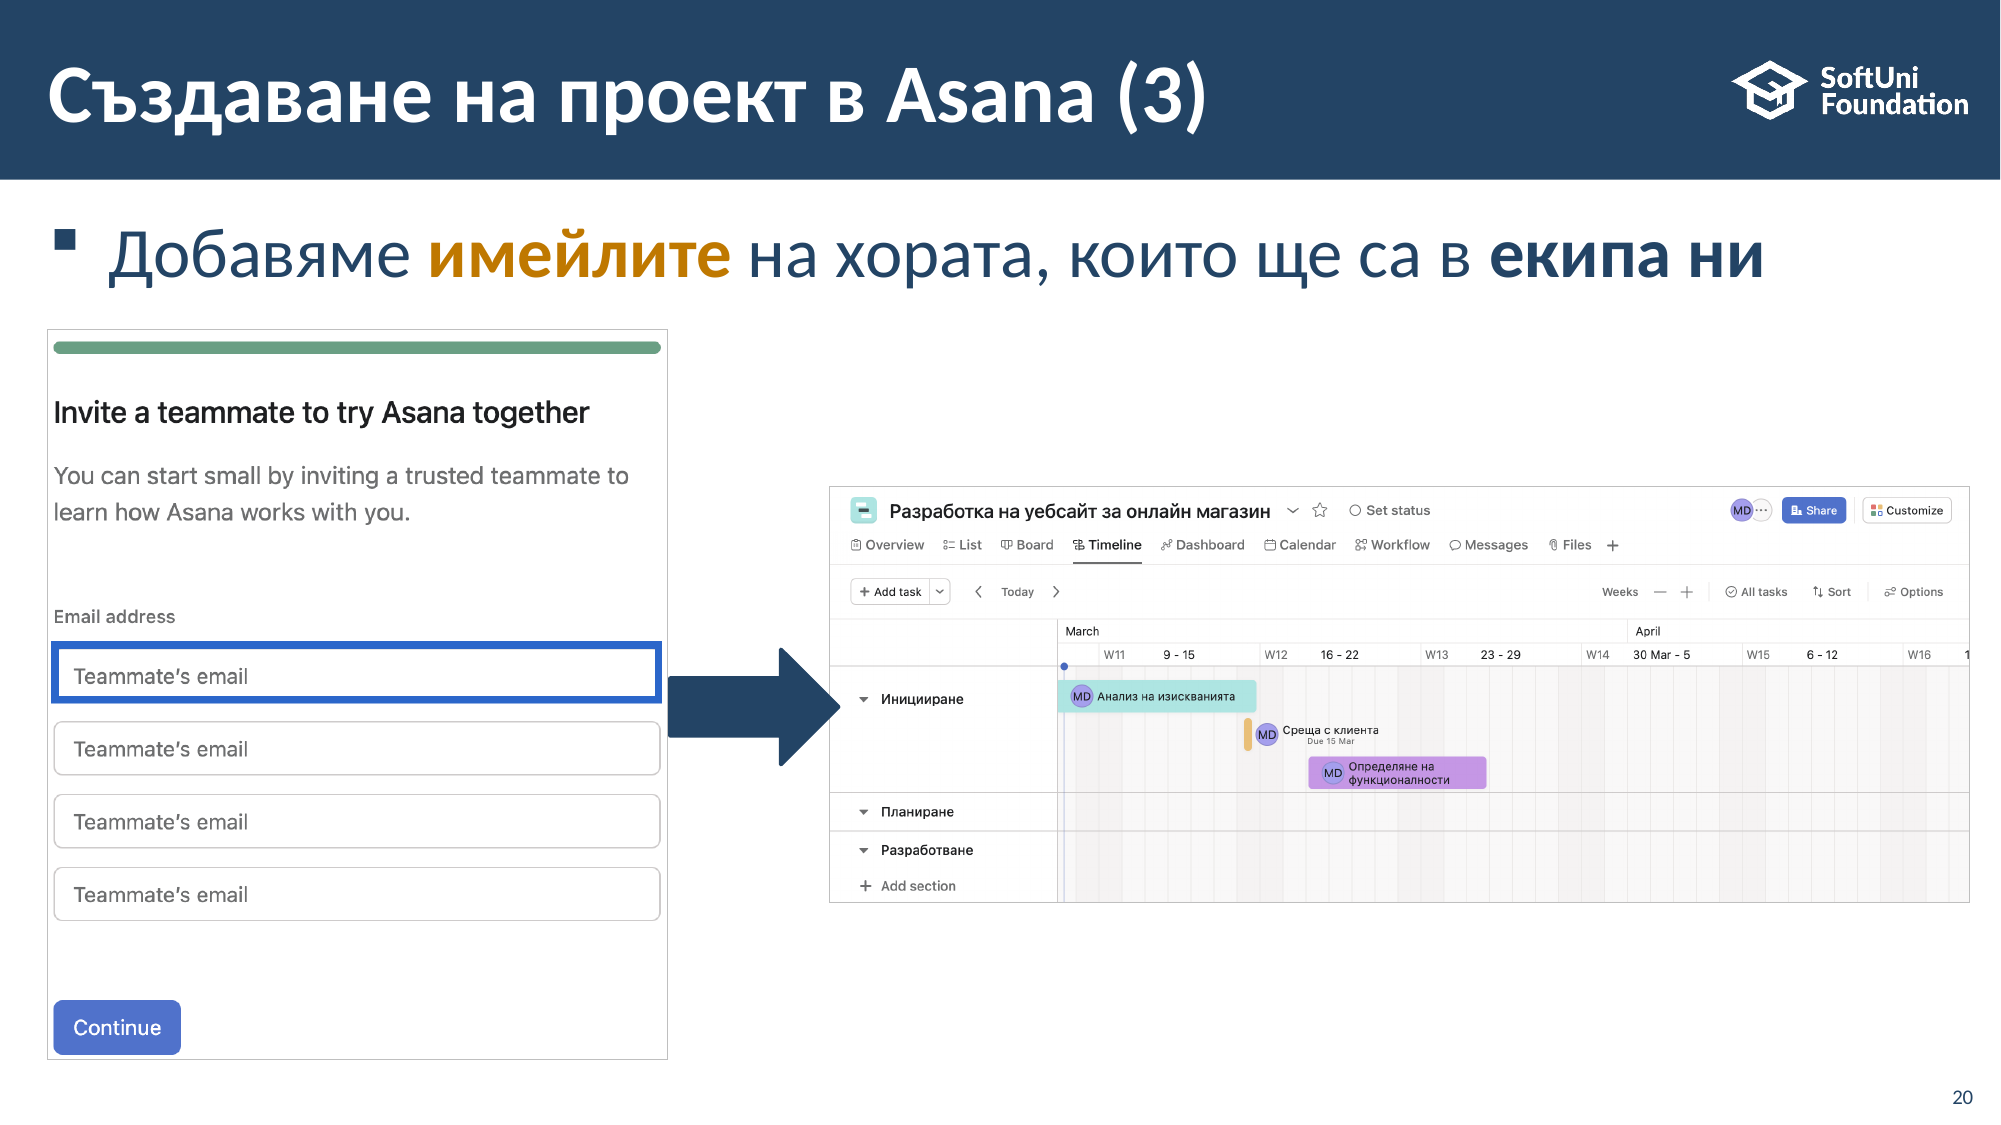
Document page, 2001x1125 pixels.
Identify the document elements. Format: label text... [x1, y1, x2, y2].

picture [829, 486, 1971, 903]
picture [1731, 60, 1968, 120]
picture [47, 329, 668, 1060]
text_box [673, 647, 824, 767]
title Създаване на проект в Asana (3) [31, 16, 1716, 162]
list Добавяме имейлите на хората, които ще са в екипа ни [31, 196, 1970, 1104]
slide_number 20 [1927, 1067, 1989, 1117]
